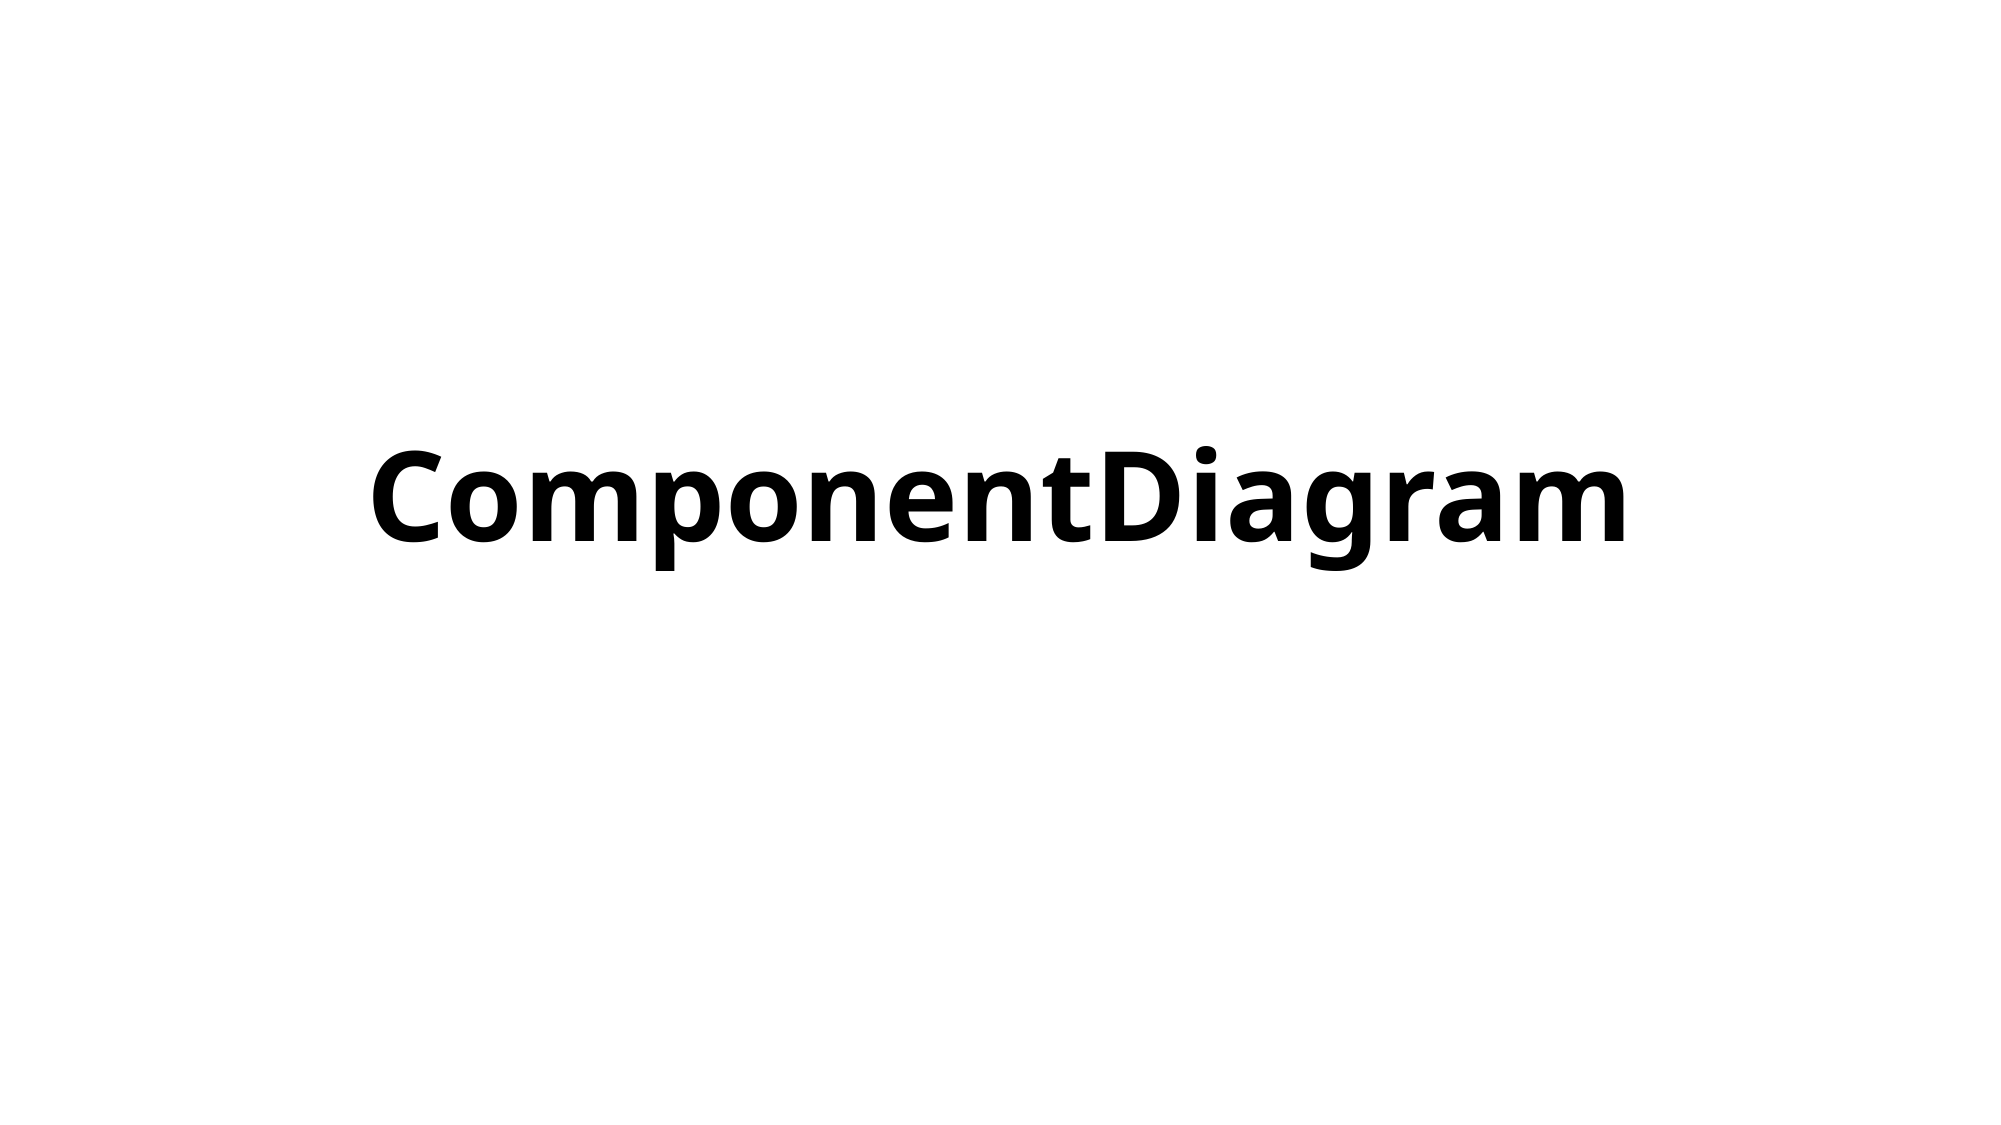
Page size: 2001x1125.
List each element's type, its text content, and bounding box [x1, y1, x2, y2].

title ComponentDiagram [249, 421, 1750, 576]
